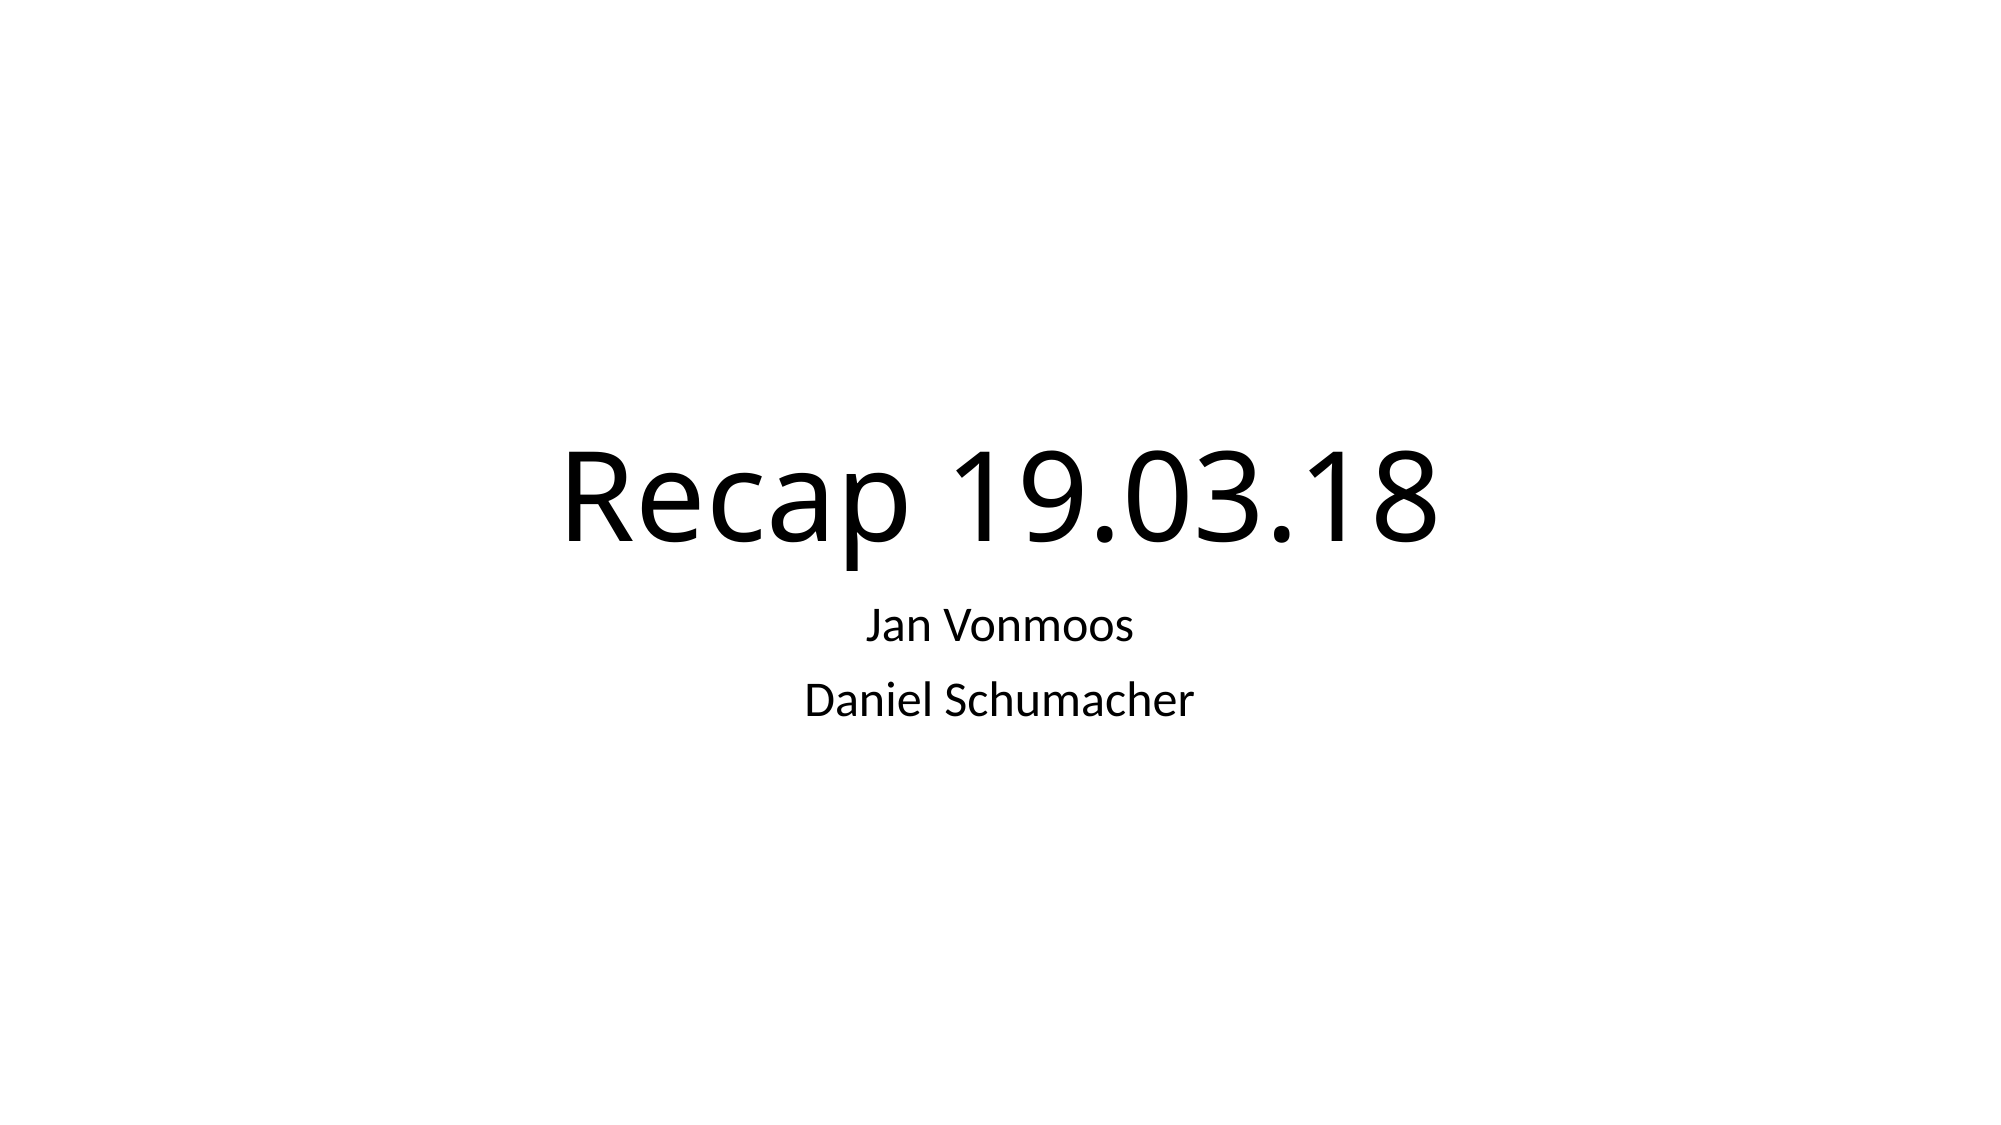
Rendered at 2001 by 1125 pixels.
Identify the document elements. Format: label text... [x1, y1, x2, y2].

title Recap 19.03.18 [249, 184, 1750, 576]
subtitle Jan Vonmoos Daniel Schumacher [249, 590, 1750, 863]
